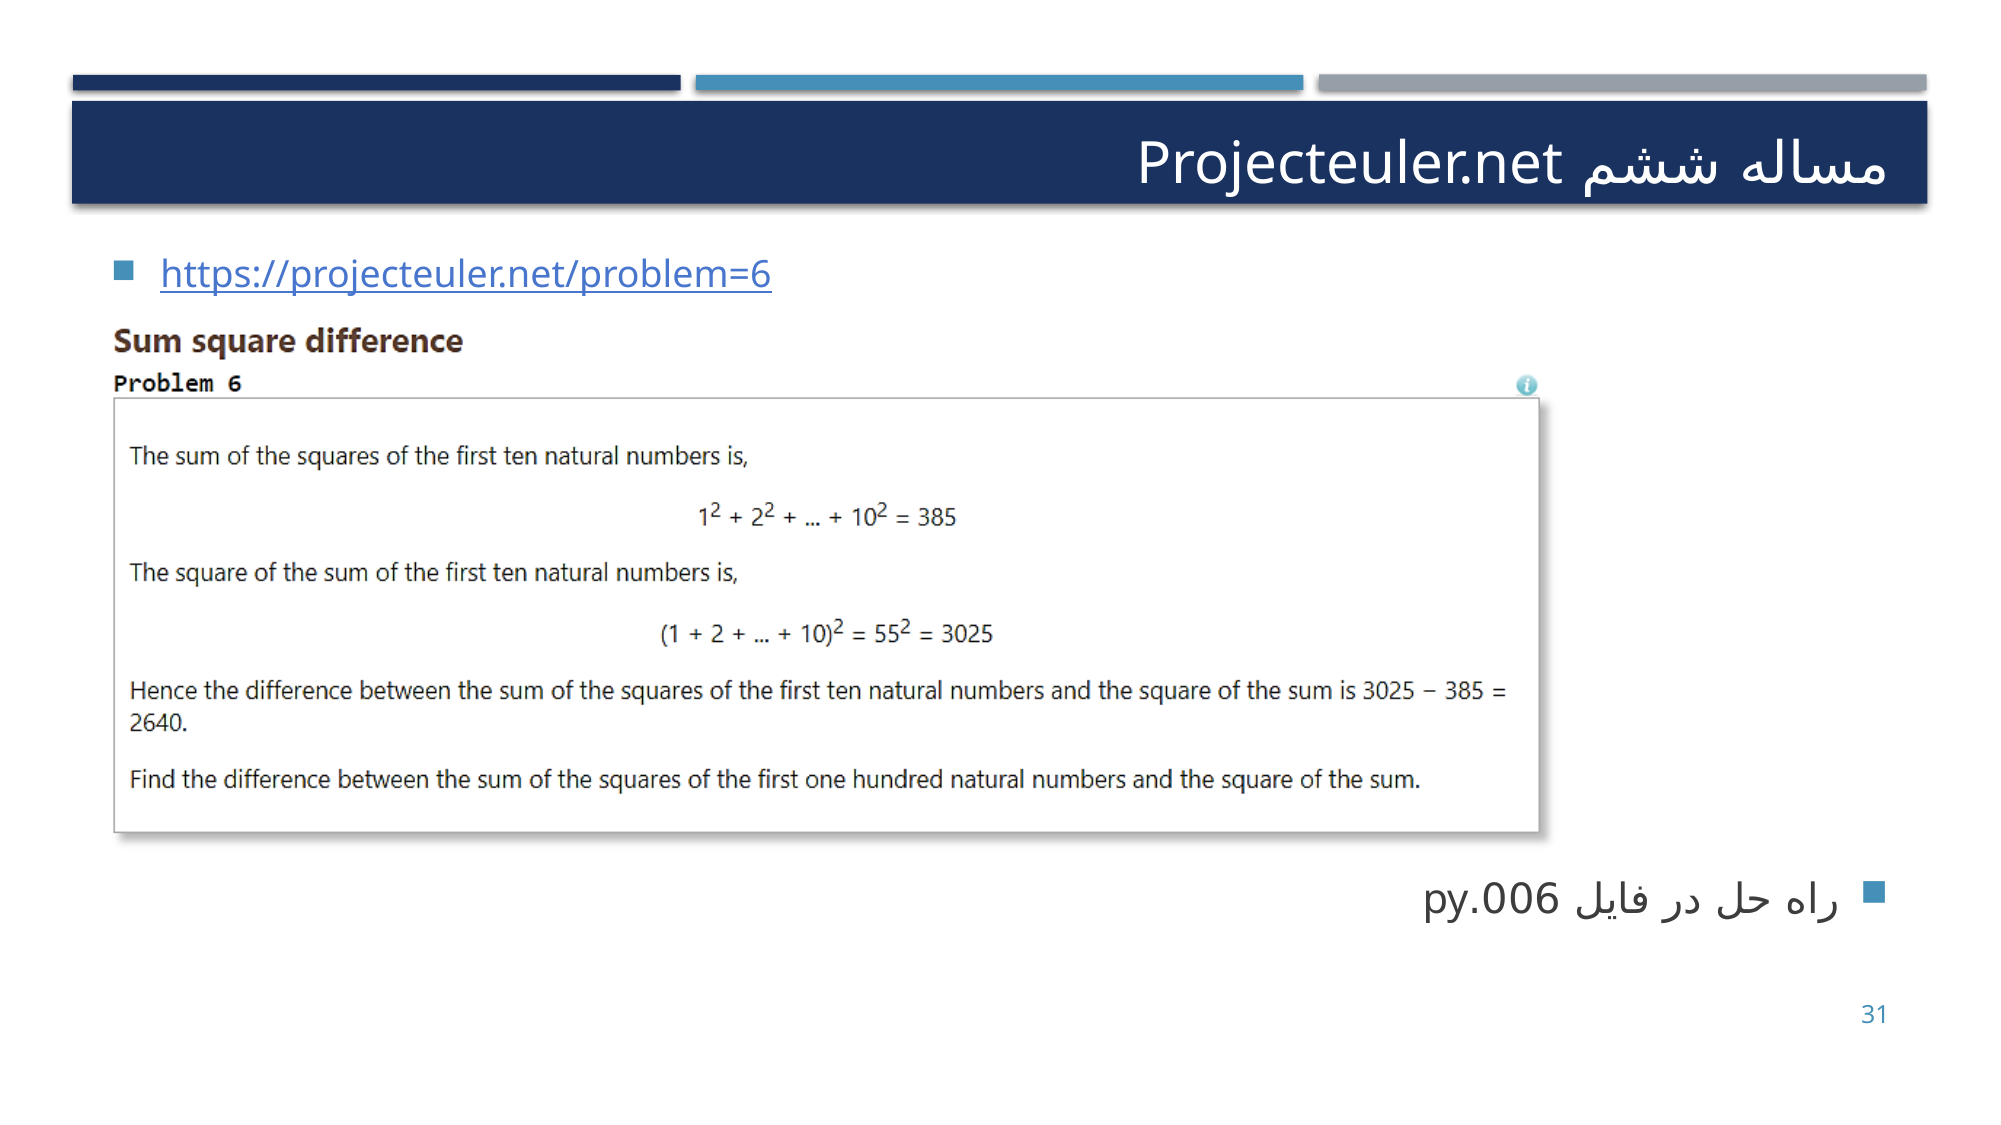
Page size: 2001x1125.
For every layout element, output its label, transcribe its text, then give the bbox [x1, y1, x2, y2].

title مساله ششم Projecteuler.net [95, 115, 1905, 203]
picture [102, 316, 1562, 862]
list https://projecteuler.net/problem=6 راه حل در فایل 006.py [95, 217, 1905, 962]
slide_number 31 [1732, 985, 1905, 1046]
